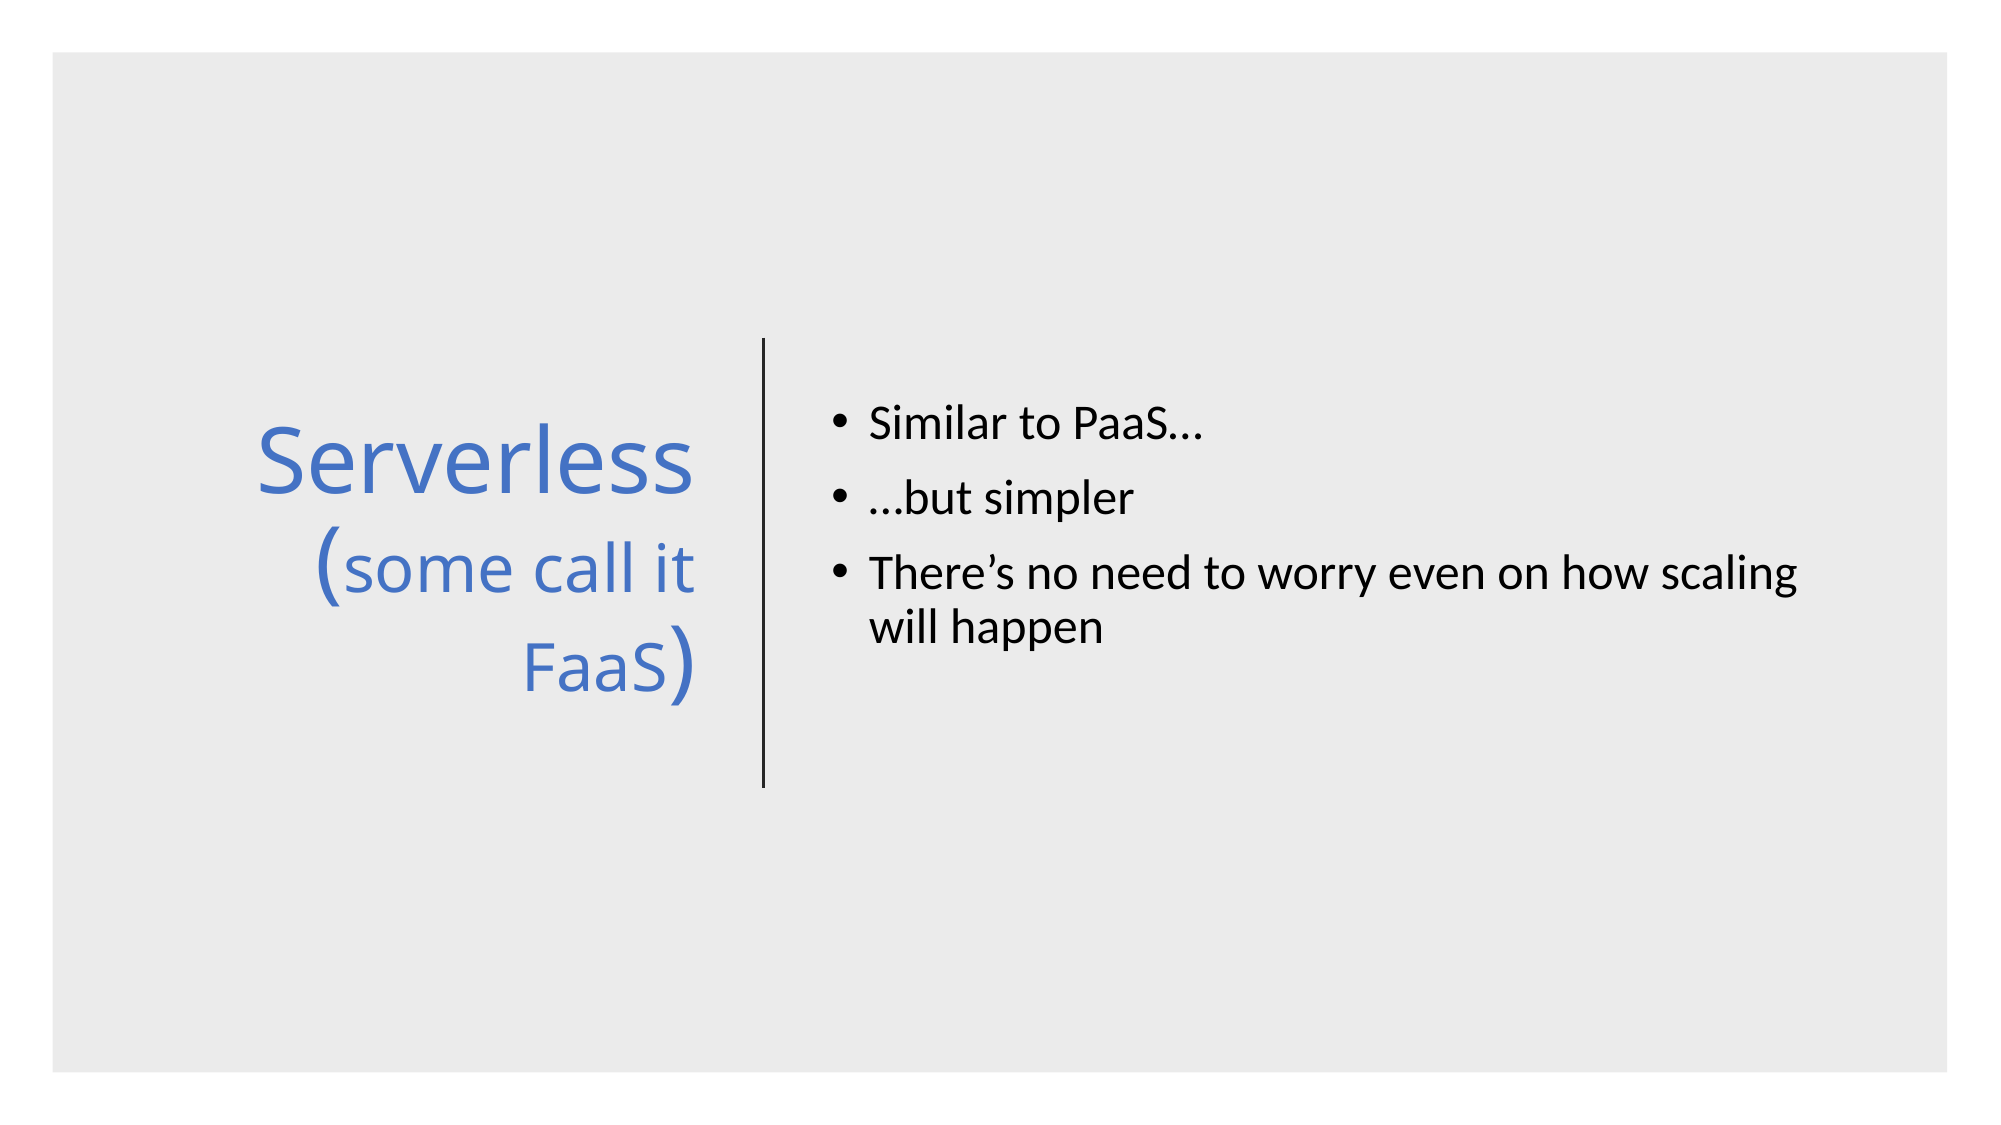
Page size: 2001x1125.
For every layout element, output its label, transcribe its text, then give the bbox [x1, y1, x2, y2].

title Serverless (some call it FaaS) [137, 158, 711, 967]
text_box [52, 51, 1948, 1073]
list Similar to PaaS… …but simpler There’s no need to worry even on how scaling will happen [816, 158, 1863, 967]
